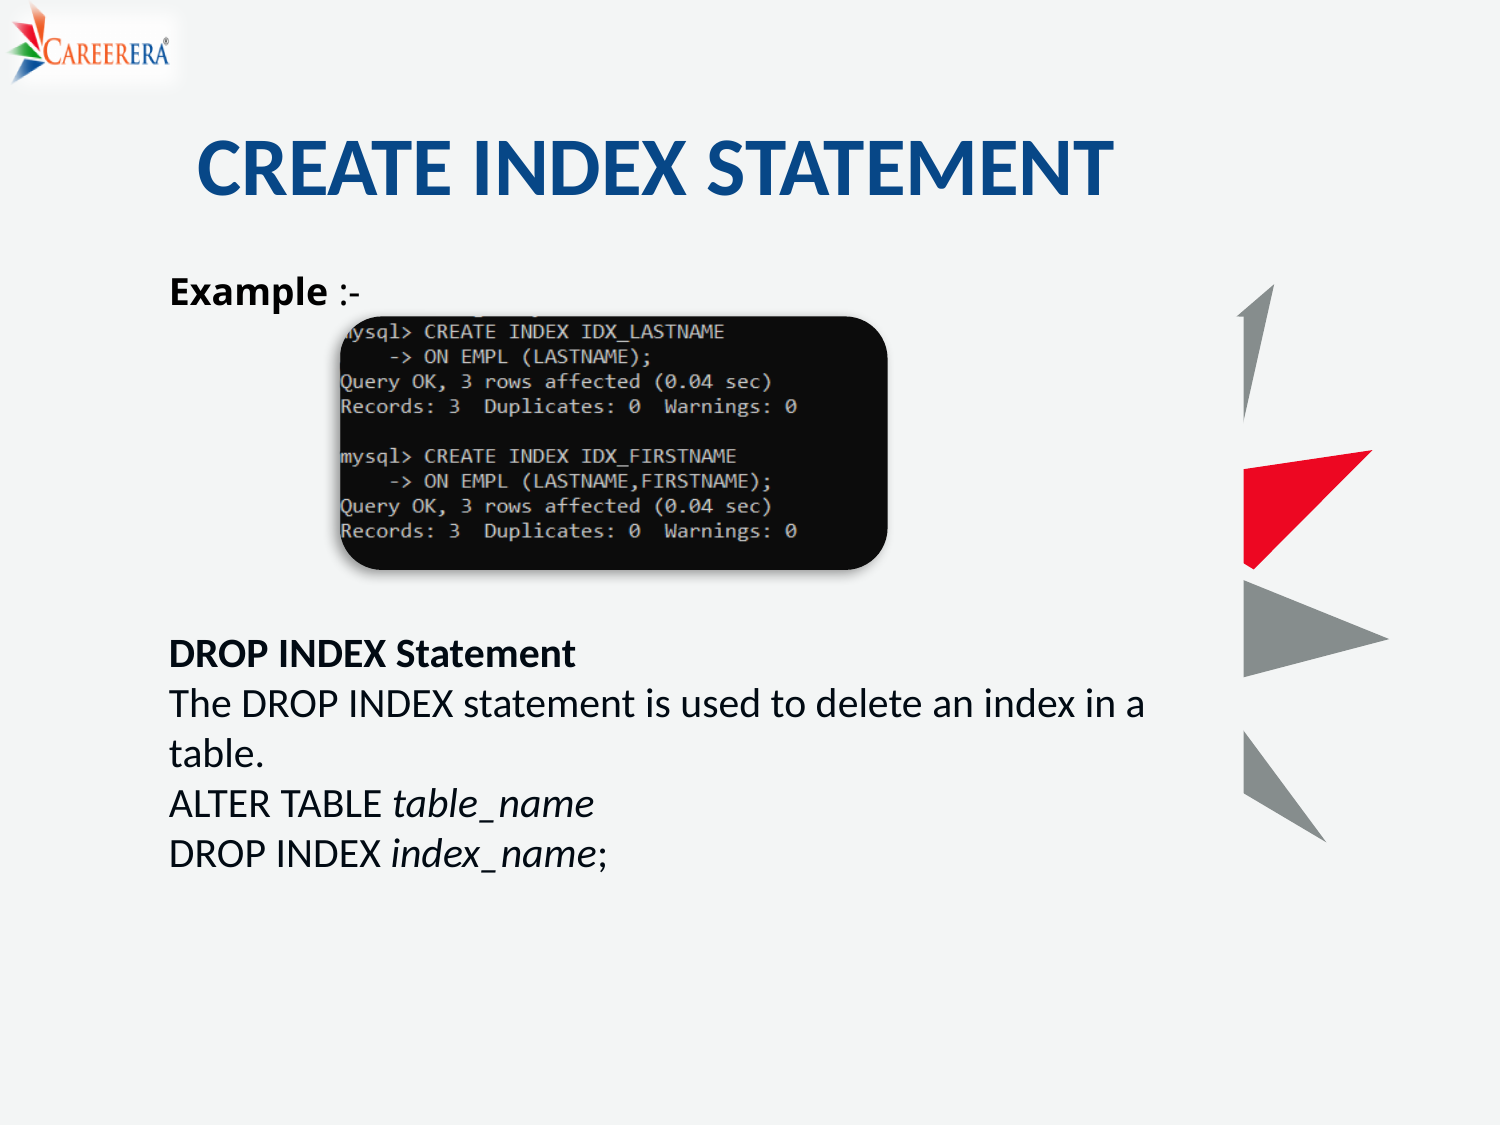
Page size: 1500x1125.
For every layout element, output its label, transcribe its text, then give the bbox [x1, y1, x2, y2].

title CREATE INDEX STATEMENT [99, 59, 1213, 278]
picture [0, 0, 196, 104]
text_box Example :- [154, 260, 905, 320]
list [339, 316, 888, 570]
text_box DROP INDEX Statement The DROP INDEX statement is used to delete an index in a table. ALTER TABLE table_name DROP INDEX index_name; [154, 618, 1197, 884]
